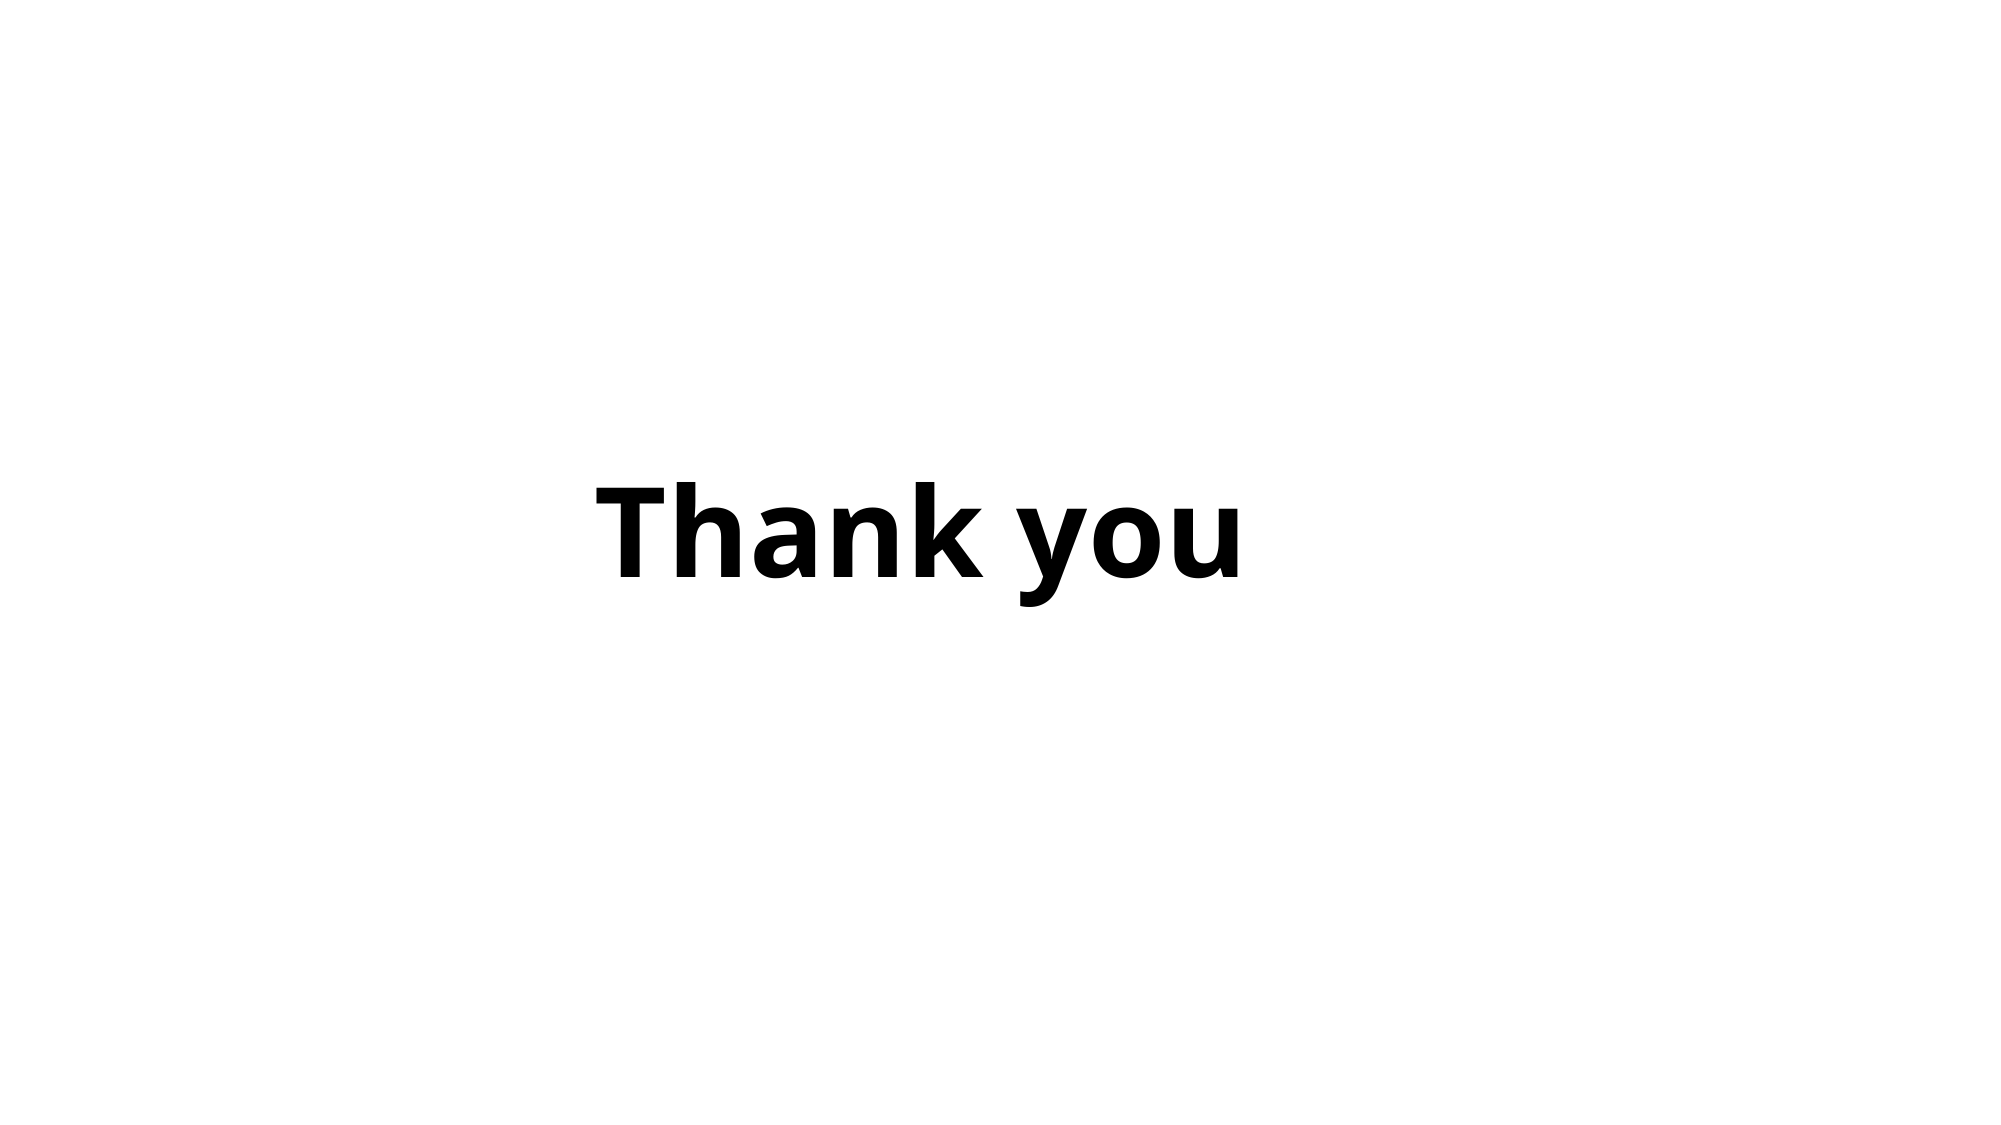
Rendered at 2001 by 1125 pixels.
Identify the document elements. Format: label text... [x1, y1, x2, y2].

text_box Thank you [579, 444, 2000, 610]
